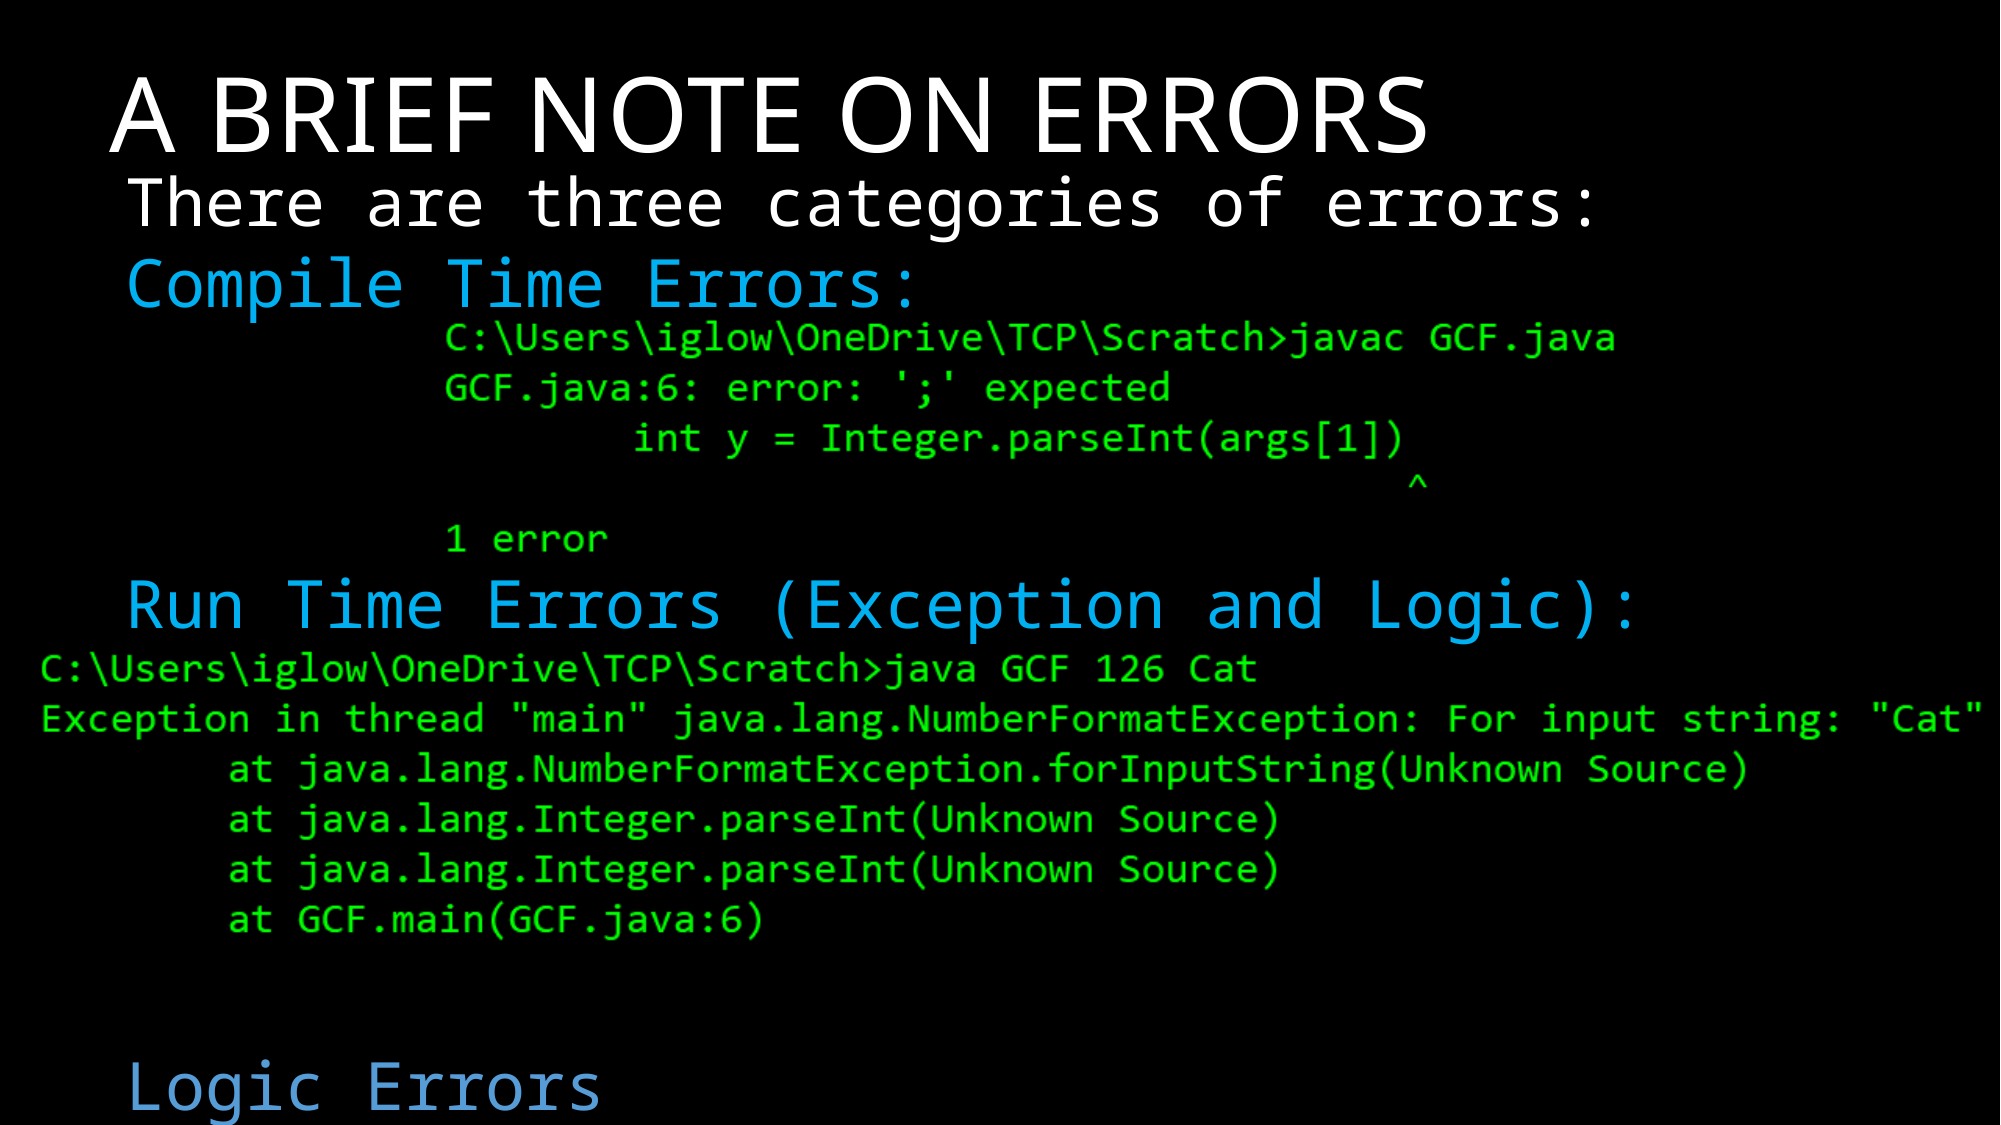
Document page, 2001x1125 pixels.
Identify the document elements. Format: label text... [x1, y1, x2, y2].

list There are three categories of errors: Compile Time Errors: Run Time Errors (Exception and Logic): Logic Errors [118, 161, 1963, 646]
picture [41, 649, 2000, 957]
list There are three categories of errors: Compile Time Errors: Run Time Errors (Exception and Logic): Logic Errors [118, 964, 1963, 1107]
picture [445, 313, 1637, 566]
title A Brief Note on Errors [94, 0, 1690, 246]
